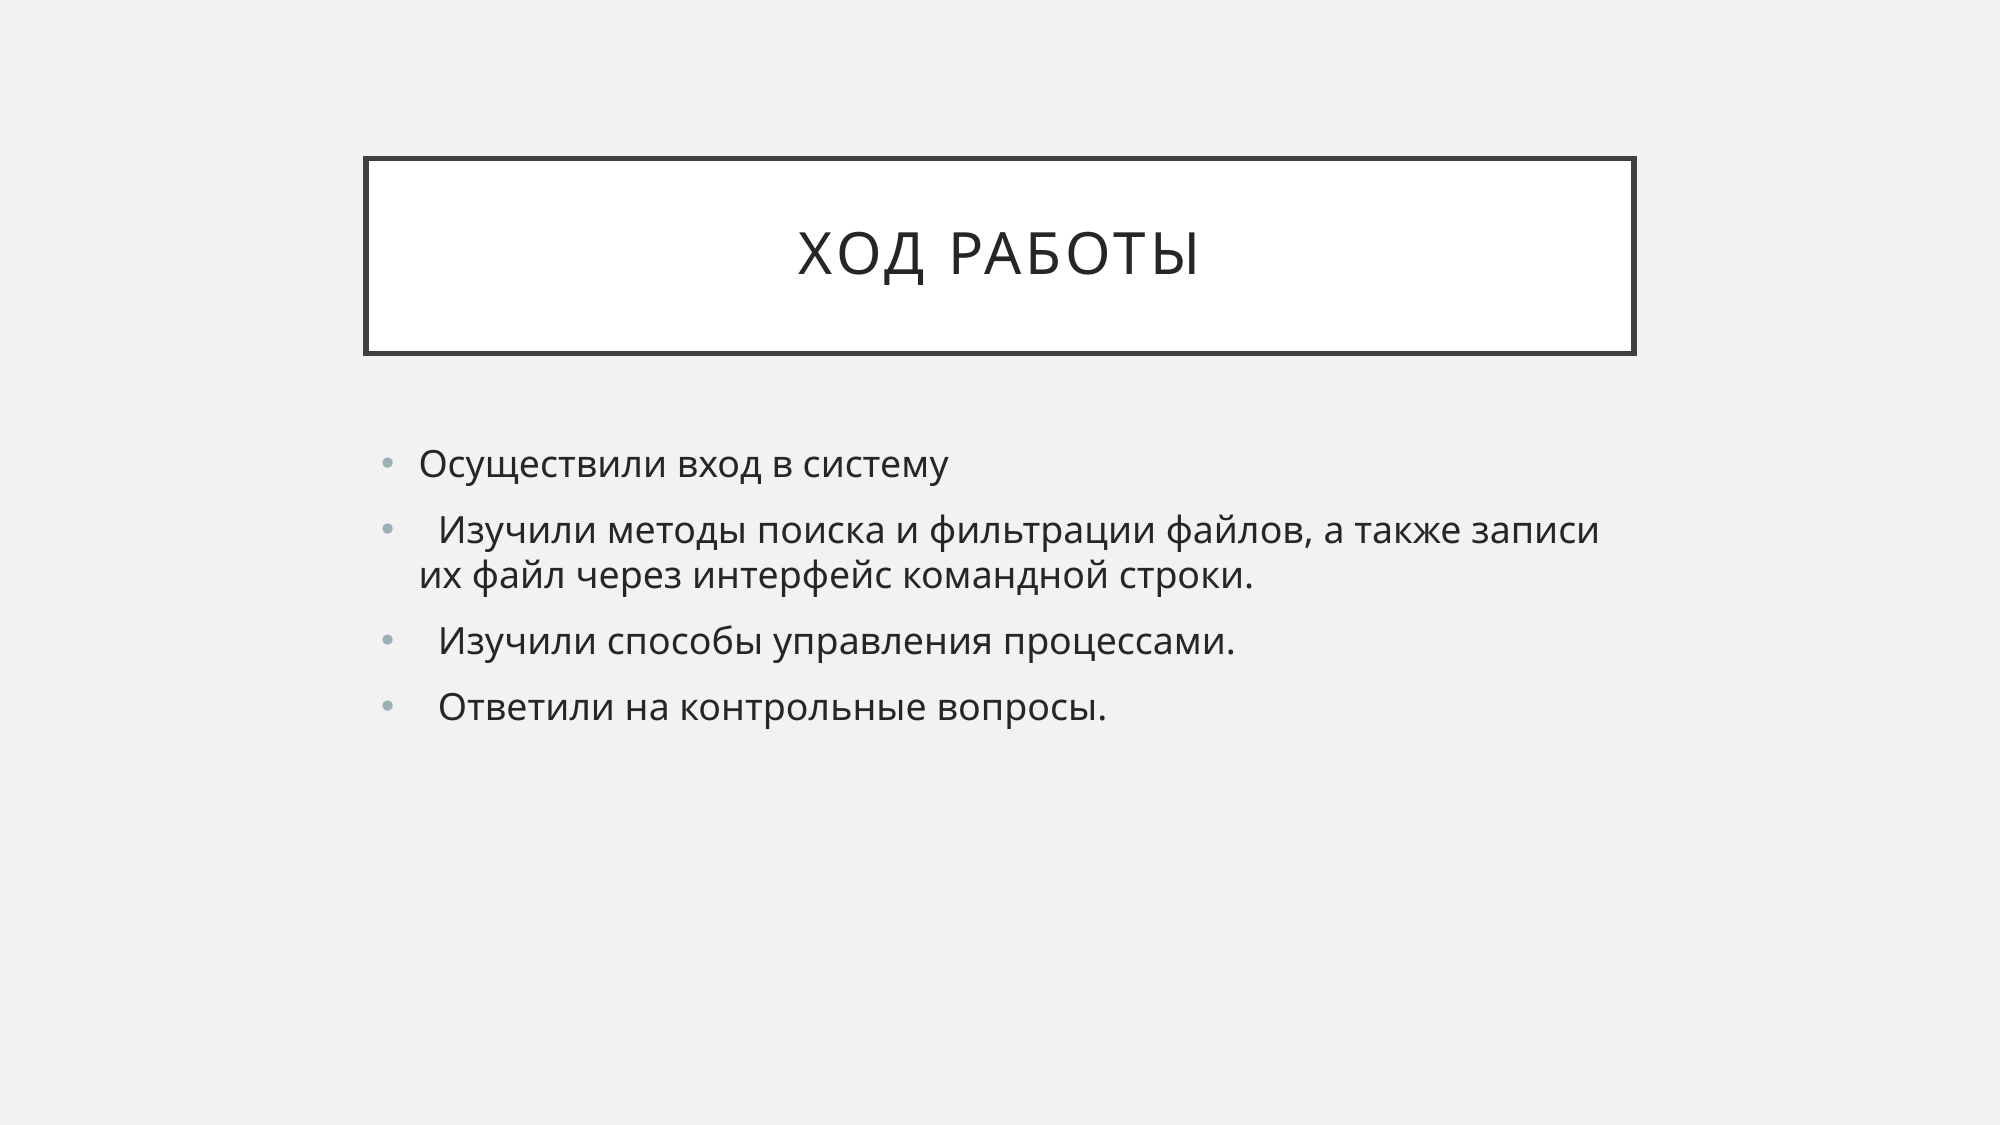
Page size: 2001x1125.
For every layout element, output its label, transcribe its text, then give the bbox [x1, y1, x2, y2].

list Осуществили вход в систему Изучили методы поиска и фильтрации файлов, а также записи их файл через интерфейс командной строки. Изучили способы управления процессами. Ответили на контрольные вопросы. [366, 432, 1634, 942]
title Ход работы [363, 156, 1637, 356]
